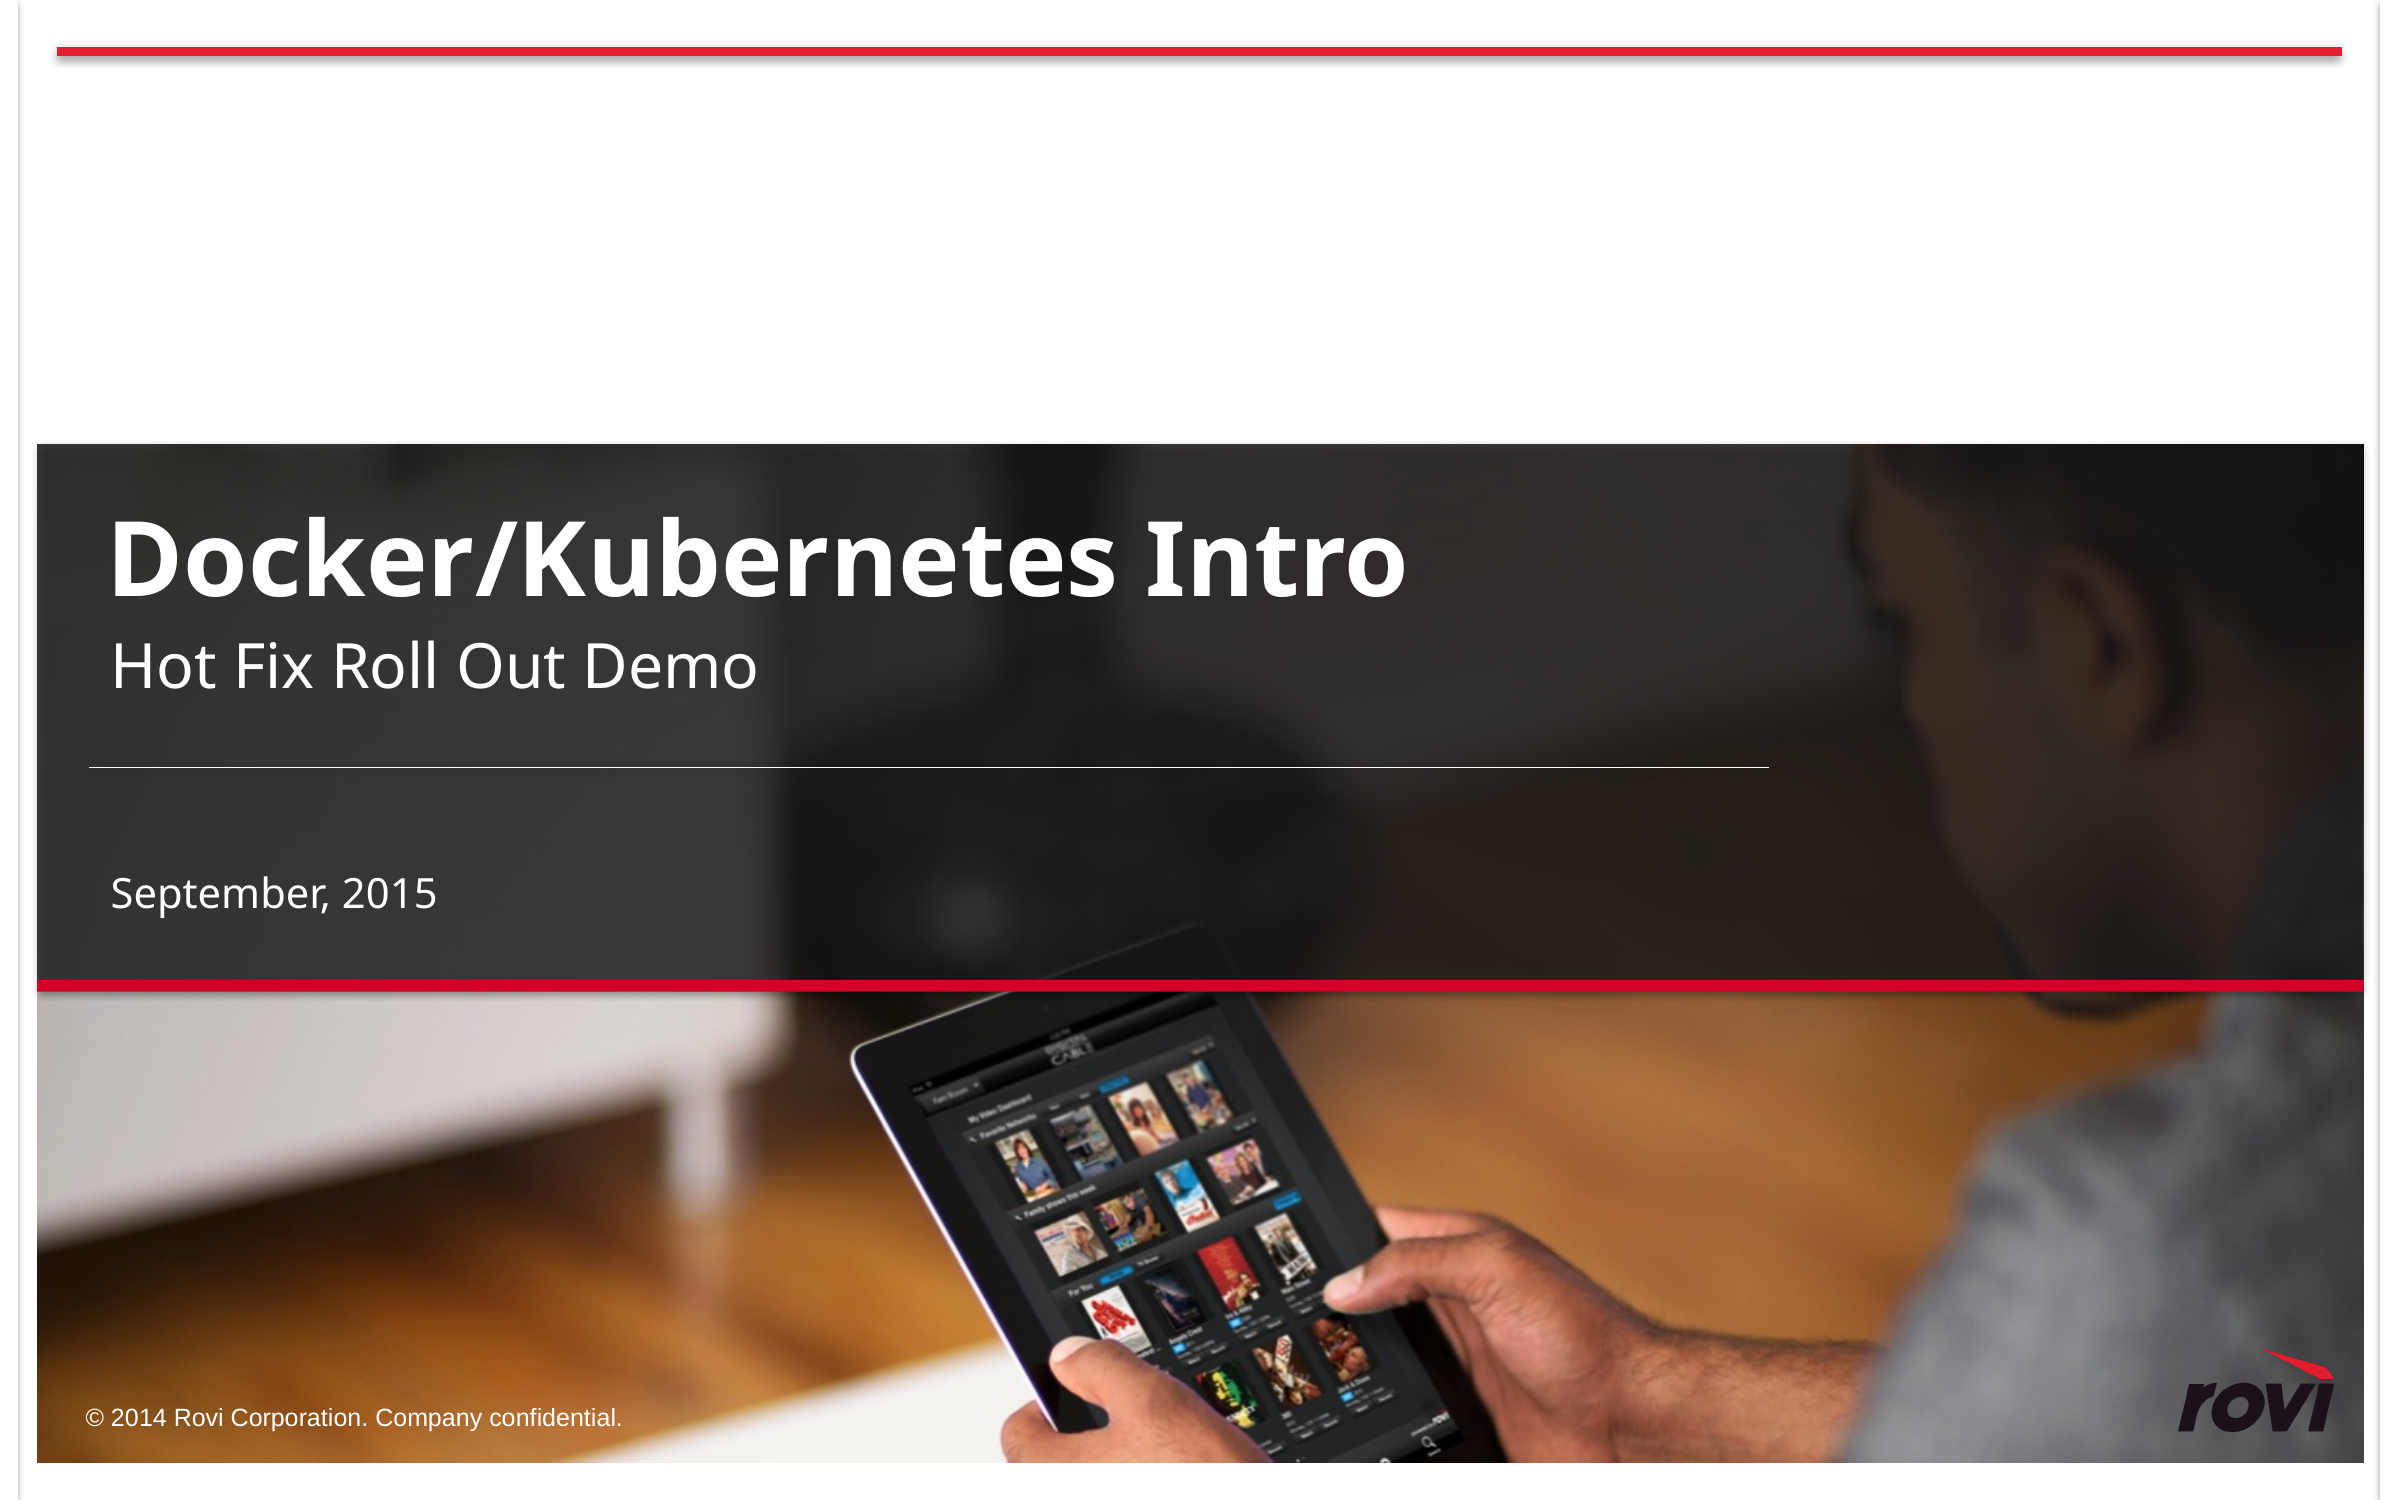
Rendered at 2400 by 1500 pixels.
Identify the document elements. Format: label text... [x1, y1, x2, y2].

title Docker/Kubernetes Intro [91, 484, 2242, 625]
picture [37, 992, 2364, 1463]
list September, 2015 [95, 851, 1158, 932]
subtitle Hot Fix Roll Out Demo [95, 618, 2246, 720]
